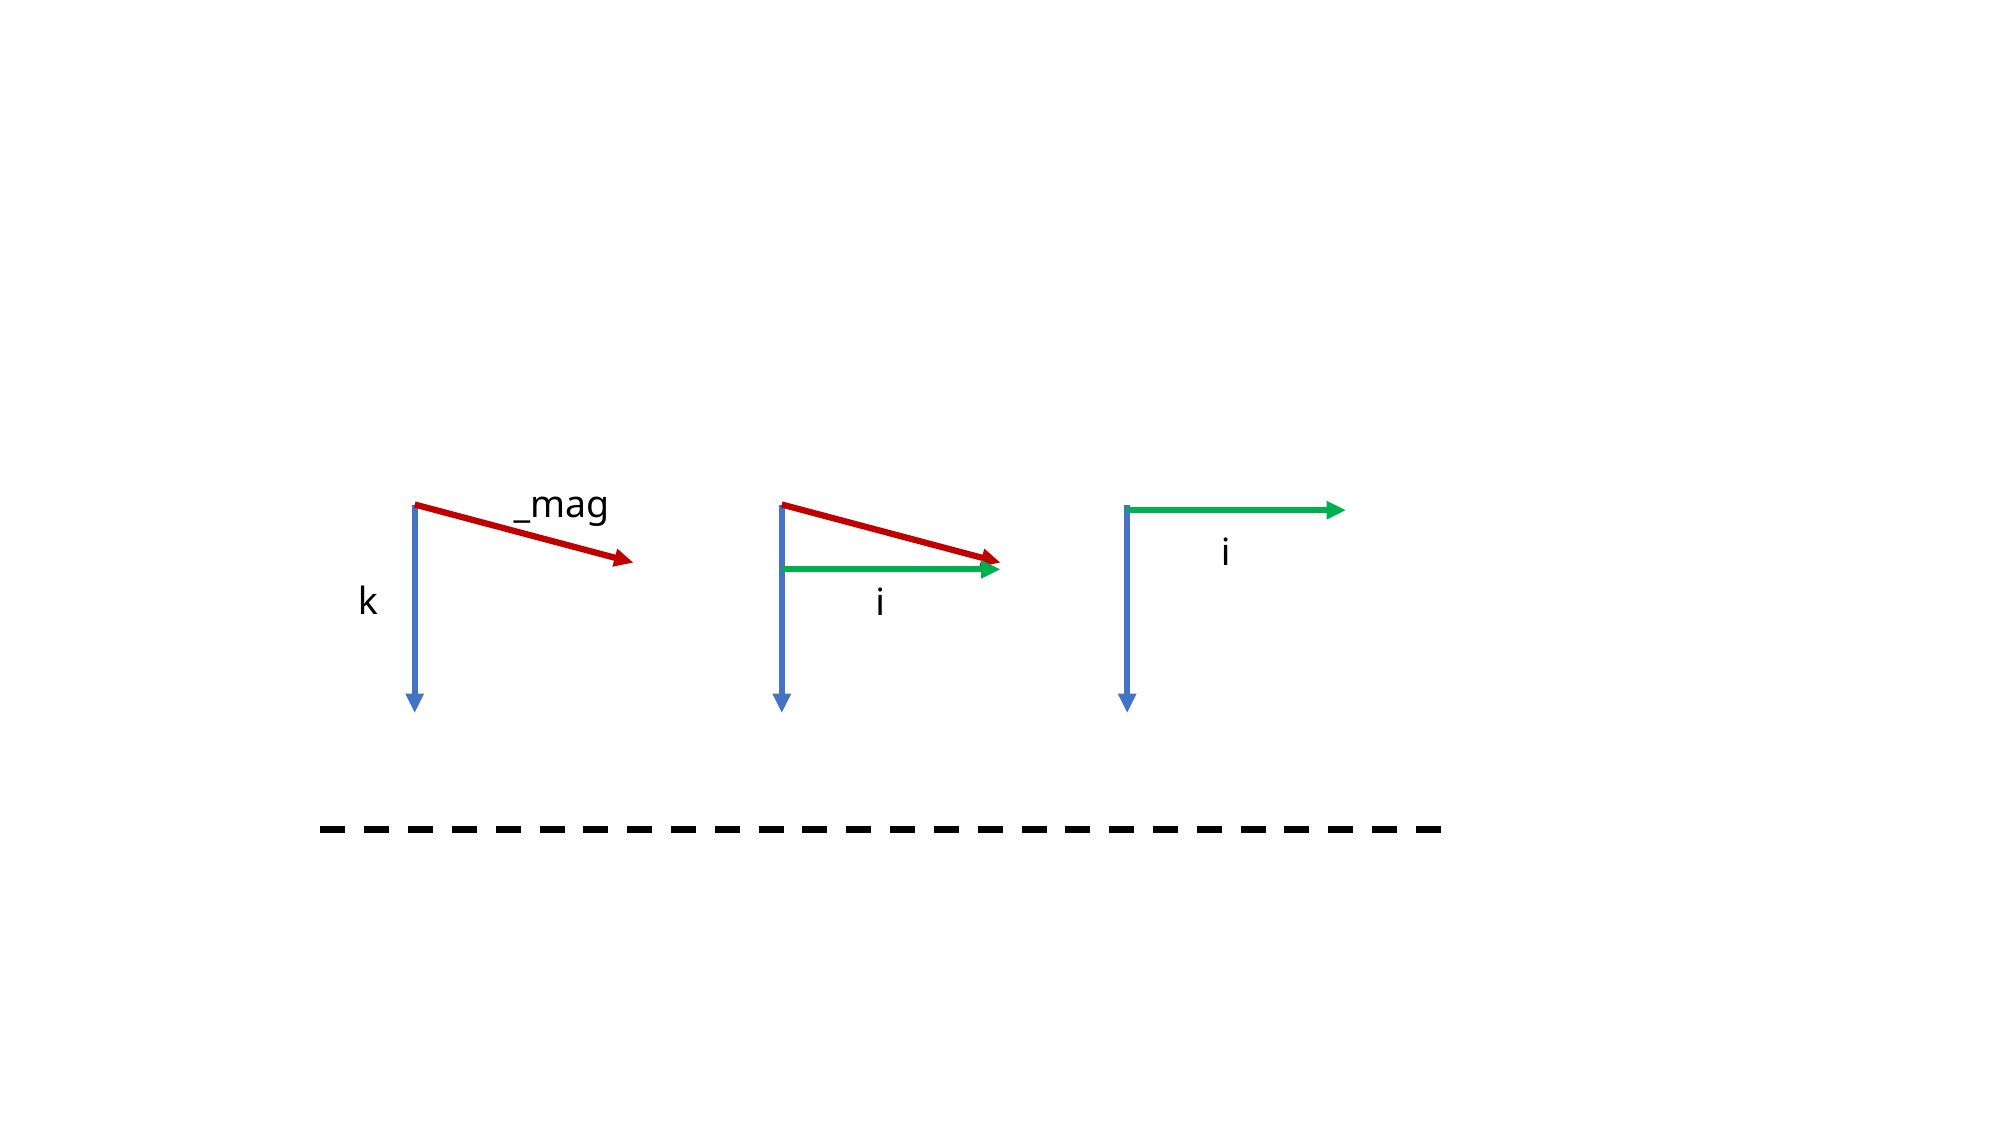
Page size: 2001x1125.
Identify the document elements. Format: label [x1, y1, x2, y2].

text_box [320, 472, 1448, 830]
